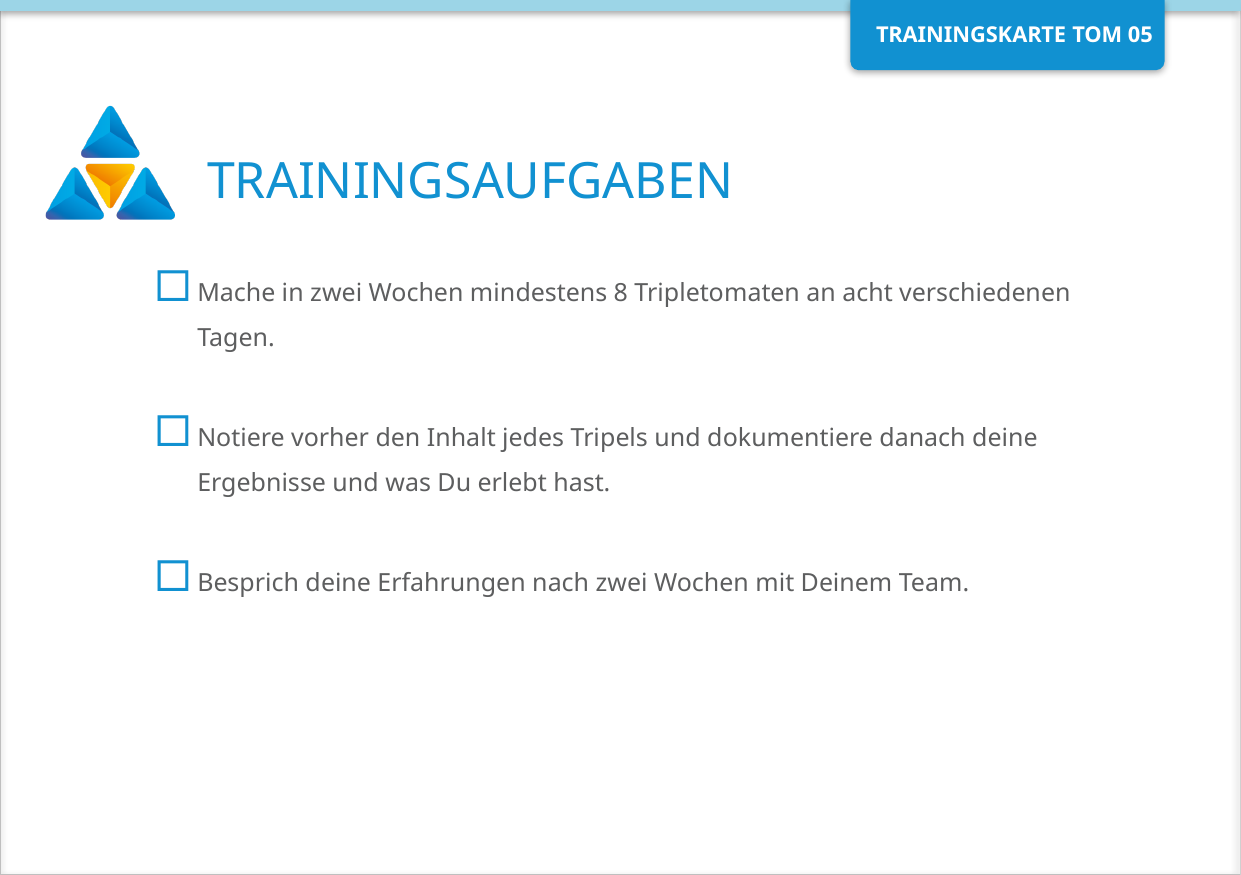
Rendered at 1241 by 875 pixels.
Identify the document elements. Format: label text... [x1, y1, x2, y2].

picture [35, 96, 182, 230]
list Mache in zwei Wochen mindestens 8 Tripletomaten an acht verschiedenen Tagen. Notiere vorher den Inhalt jedes Tripels und dokumentiere danach deine Ergebnisse und was Du erlebt hast. Besprich deine Erfahrungen nach zwei Wochen mit Deinem Team. [140, 255, 1128, 770]
